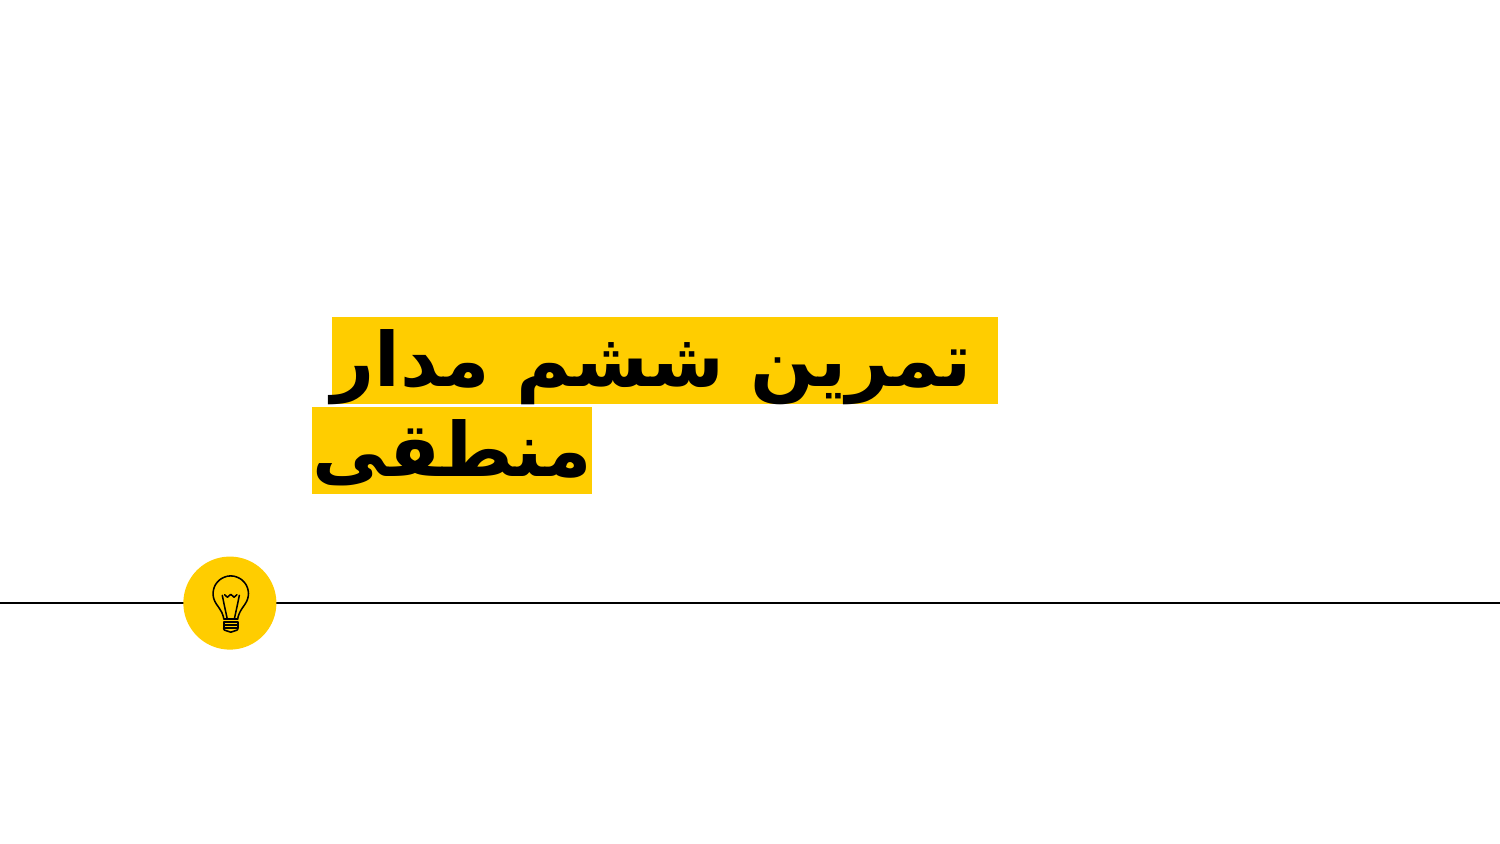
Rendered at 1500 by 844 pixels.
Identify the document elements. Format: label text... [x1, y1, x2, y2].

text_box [212, 575, 249, 633]
title تمرین ششم مدار منطقی [297, 316, 1040, 507]
